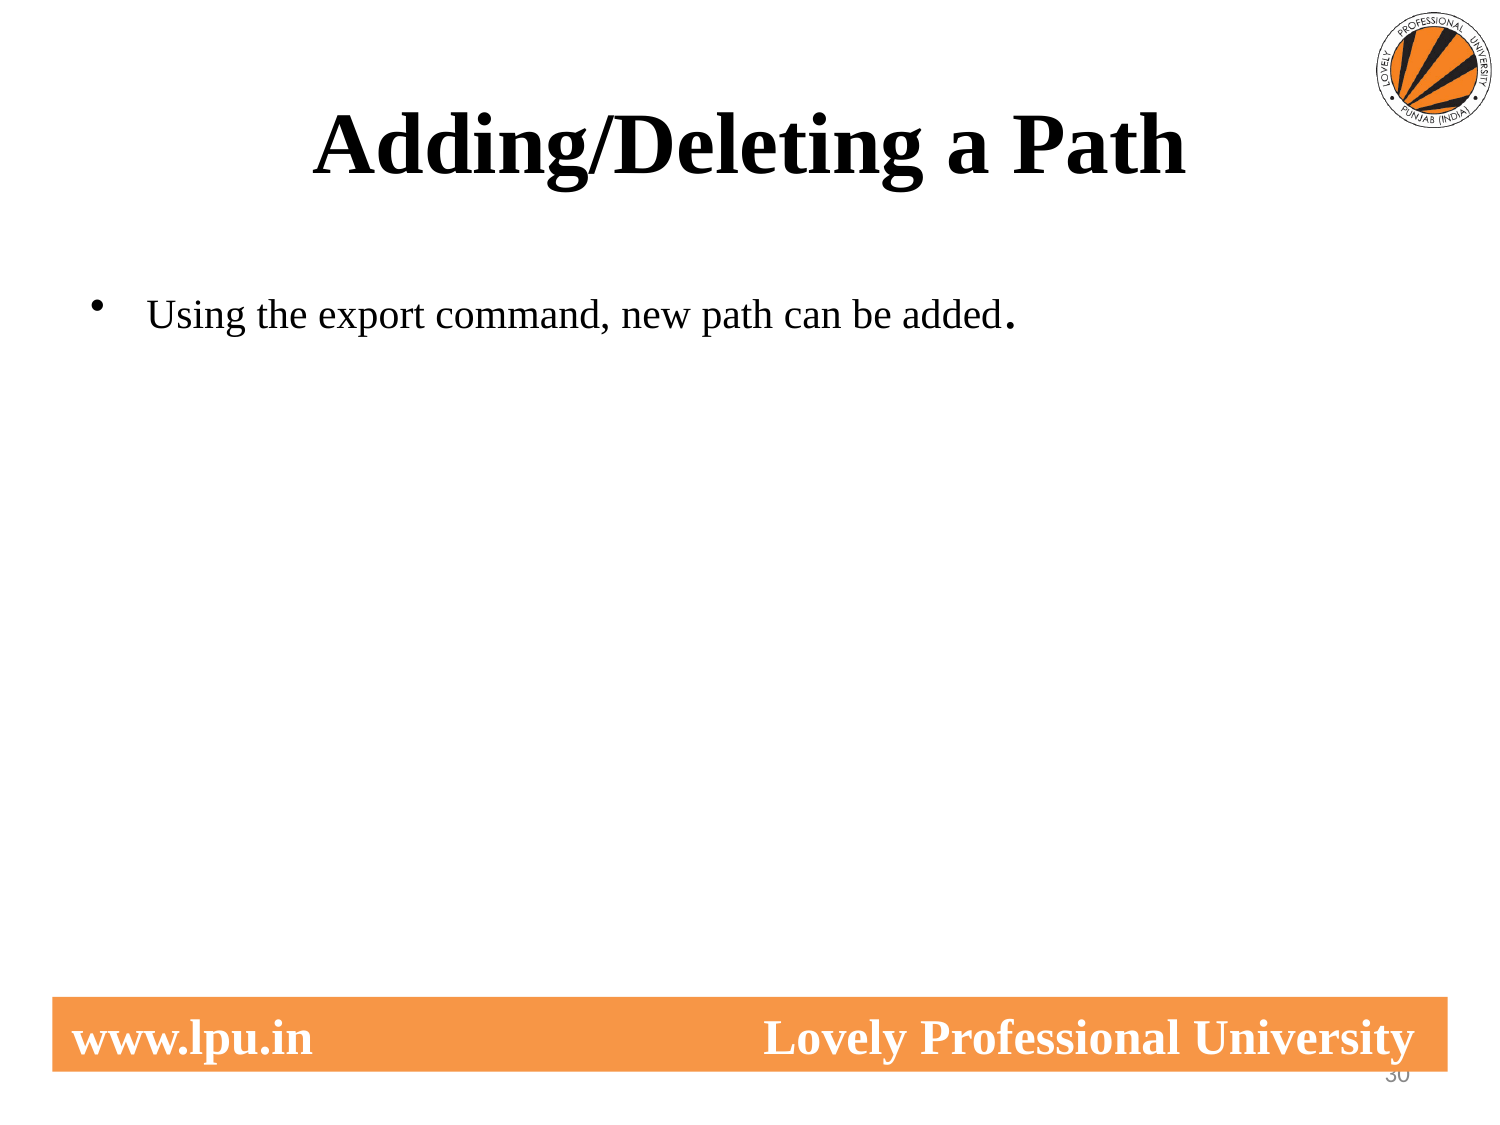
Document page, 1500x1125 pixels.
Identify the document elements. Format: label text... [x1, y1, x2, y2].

text_box www.lpu.in Lovely Professional University [52, 996, 1448, 1072]
picture [1375, 11, 1492, 128]
title Adding/Deleting a Path [75, 45, 1425, 233]
list Using the export command, new path can be added. [75, 262, 1425, 1005]
text_box 30 [1074, 1072, 1425, 1103]
